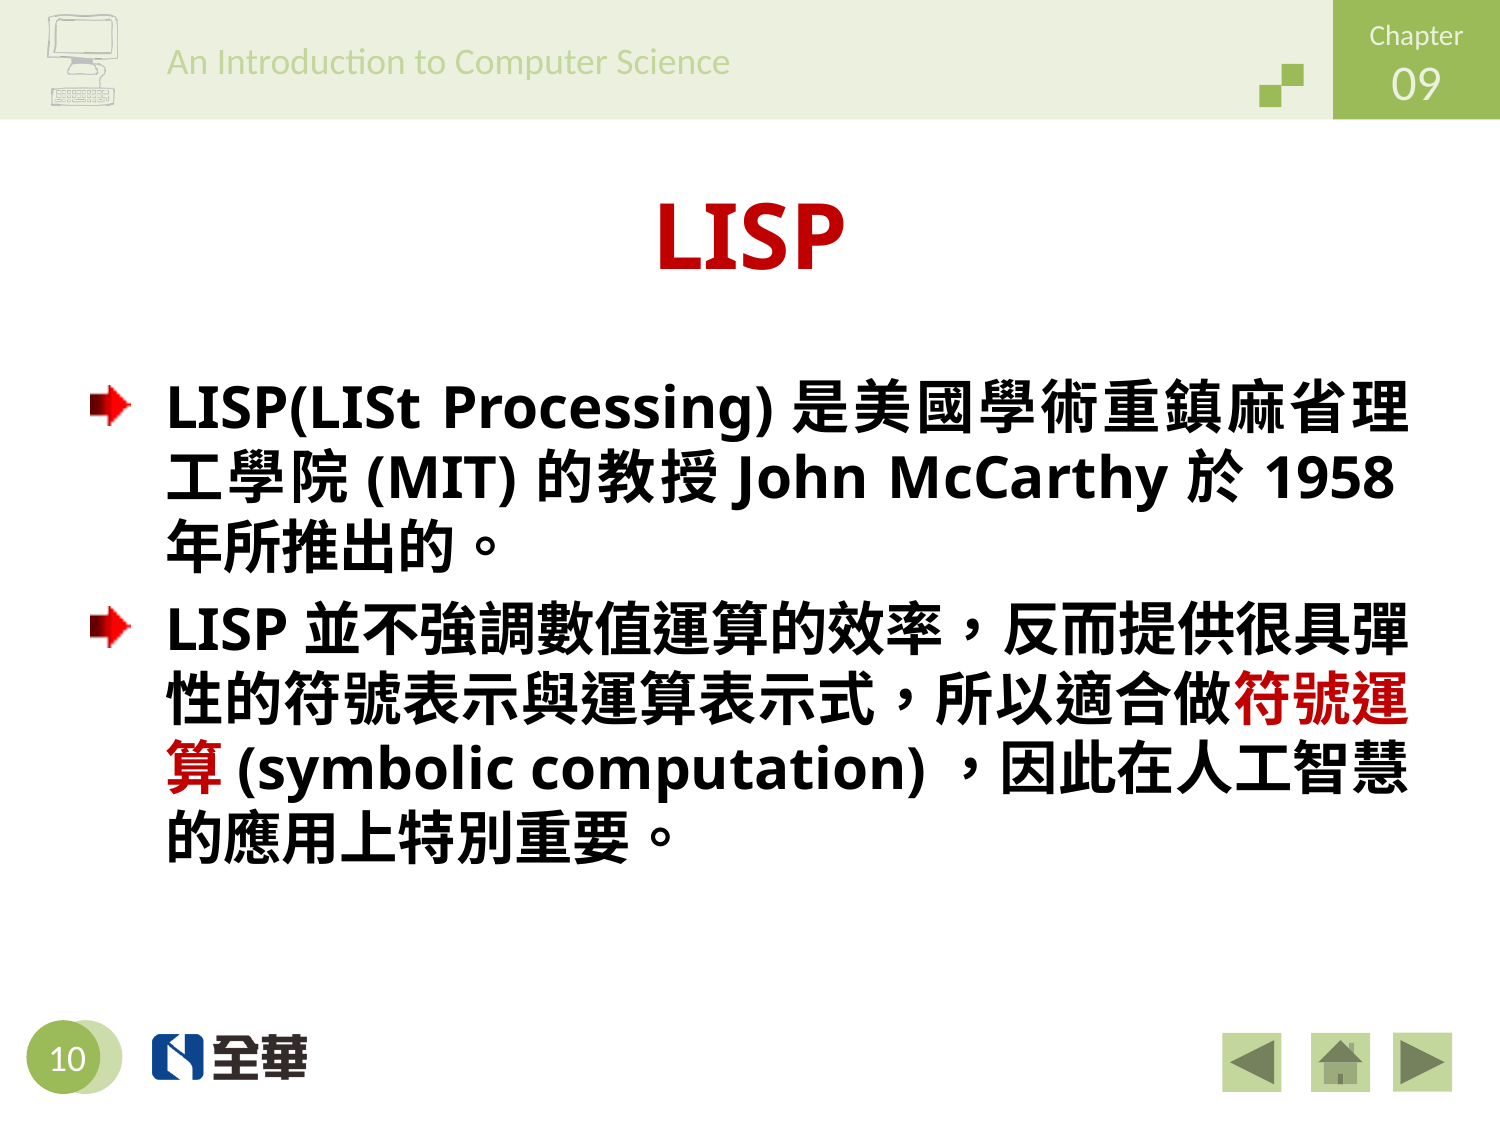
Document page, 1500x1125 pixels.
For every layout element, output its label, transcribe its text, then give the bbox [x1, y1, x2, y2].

title LISP [75, 138, 1425, 327]
picture [47, 14, 118, 106]
picture [90, 385, 131, 426]
picture [152, 1034, 307, 1080]
picture [90, 606, 131, 648]
list LISP(LISt Processing)是美國學術重鎮麻省理工學院(MIT)的教授John McCarthy於1958年所推出的。 LISP並不強調數值運算的效率，反而提供很具彈性的符號表示與運算表示式，所以適合做符號運算(symbolic computation)，因此在人工智慧的應用上特別重要。 [75, 363, 1425, 1005]
